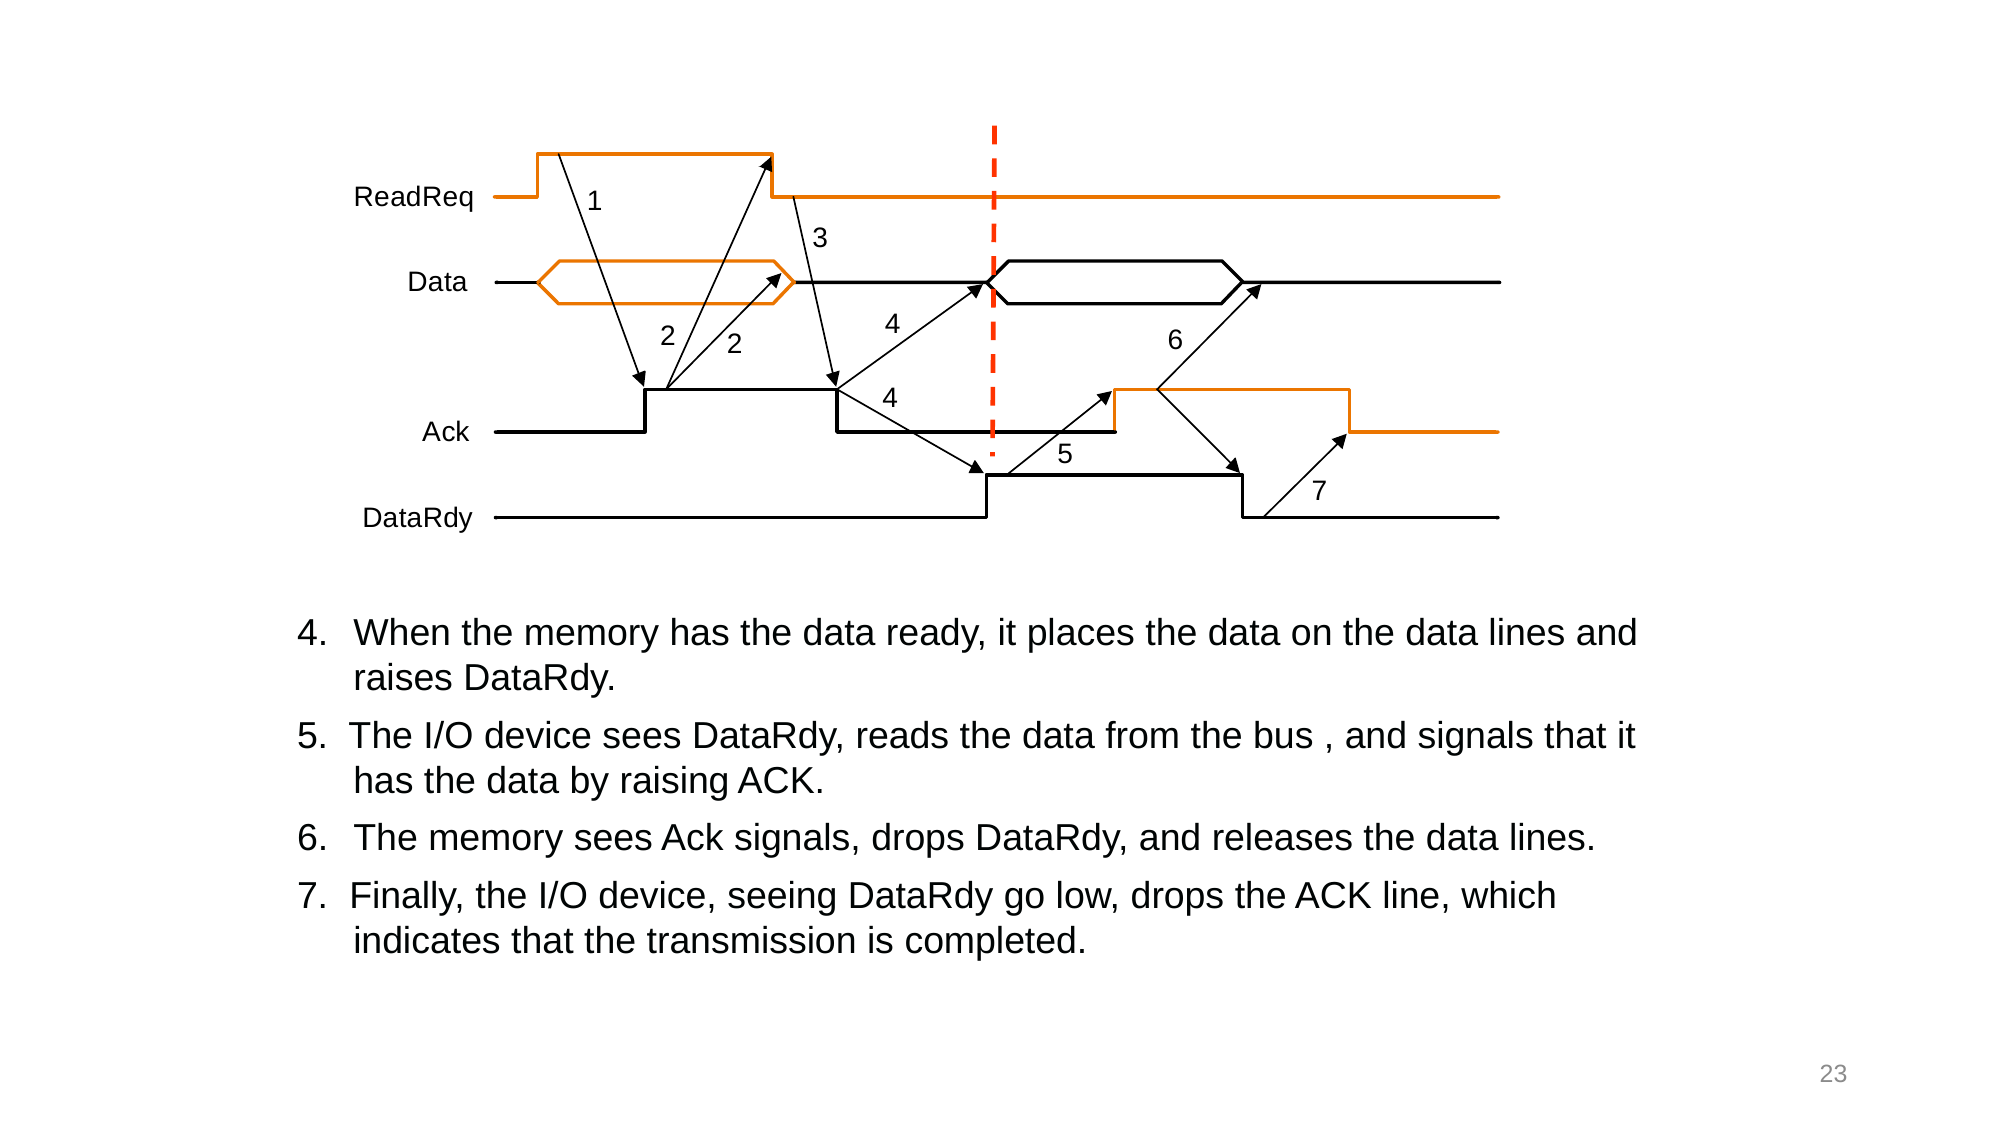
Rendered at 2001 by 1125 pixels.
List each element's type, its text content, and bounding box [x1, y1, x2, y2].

text_box When the memory has the data ready, it places the data on the data lines and raises DataRdy. 5. The I/O device sees DataRdy, reads the data from the bus , and signals that it has the data by raising ACK. The memory sees Ack signals, drops DataRdy, and releases the data lines. 7. Finally, the I/O device, seeing DataRdy go low, drops the ACK line, which indicates that the transmission is completed. [282, 600, 1718, 969]
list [350, 149, 1505, 539]
slide_number 23 [1412, 1042, 1863, 1103]
